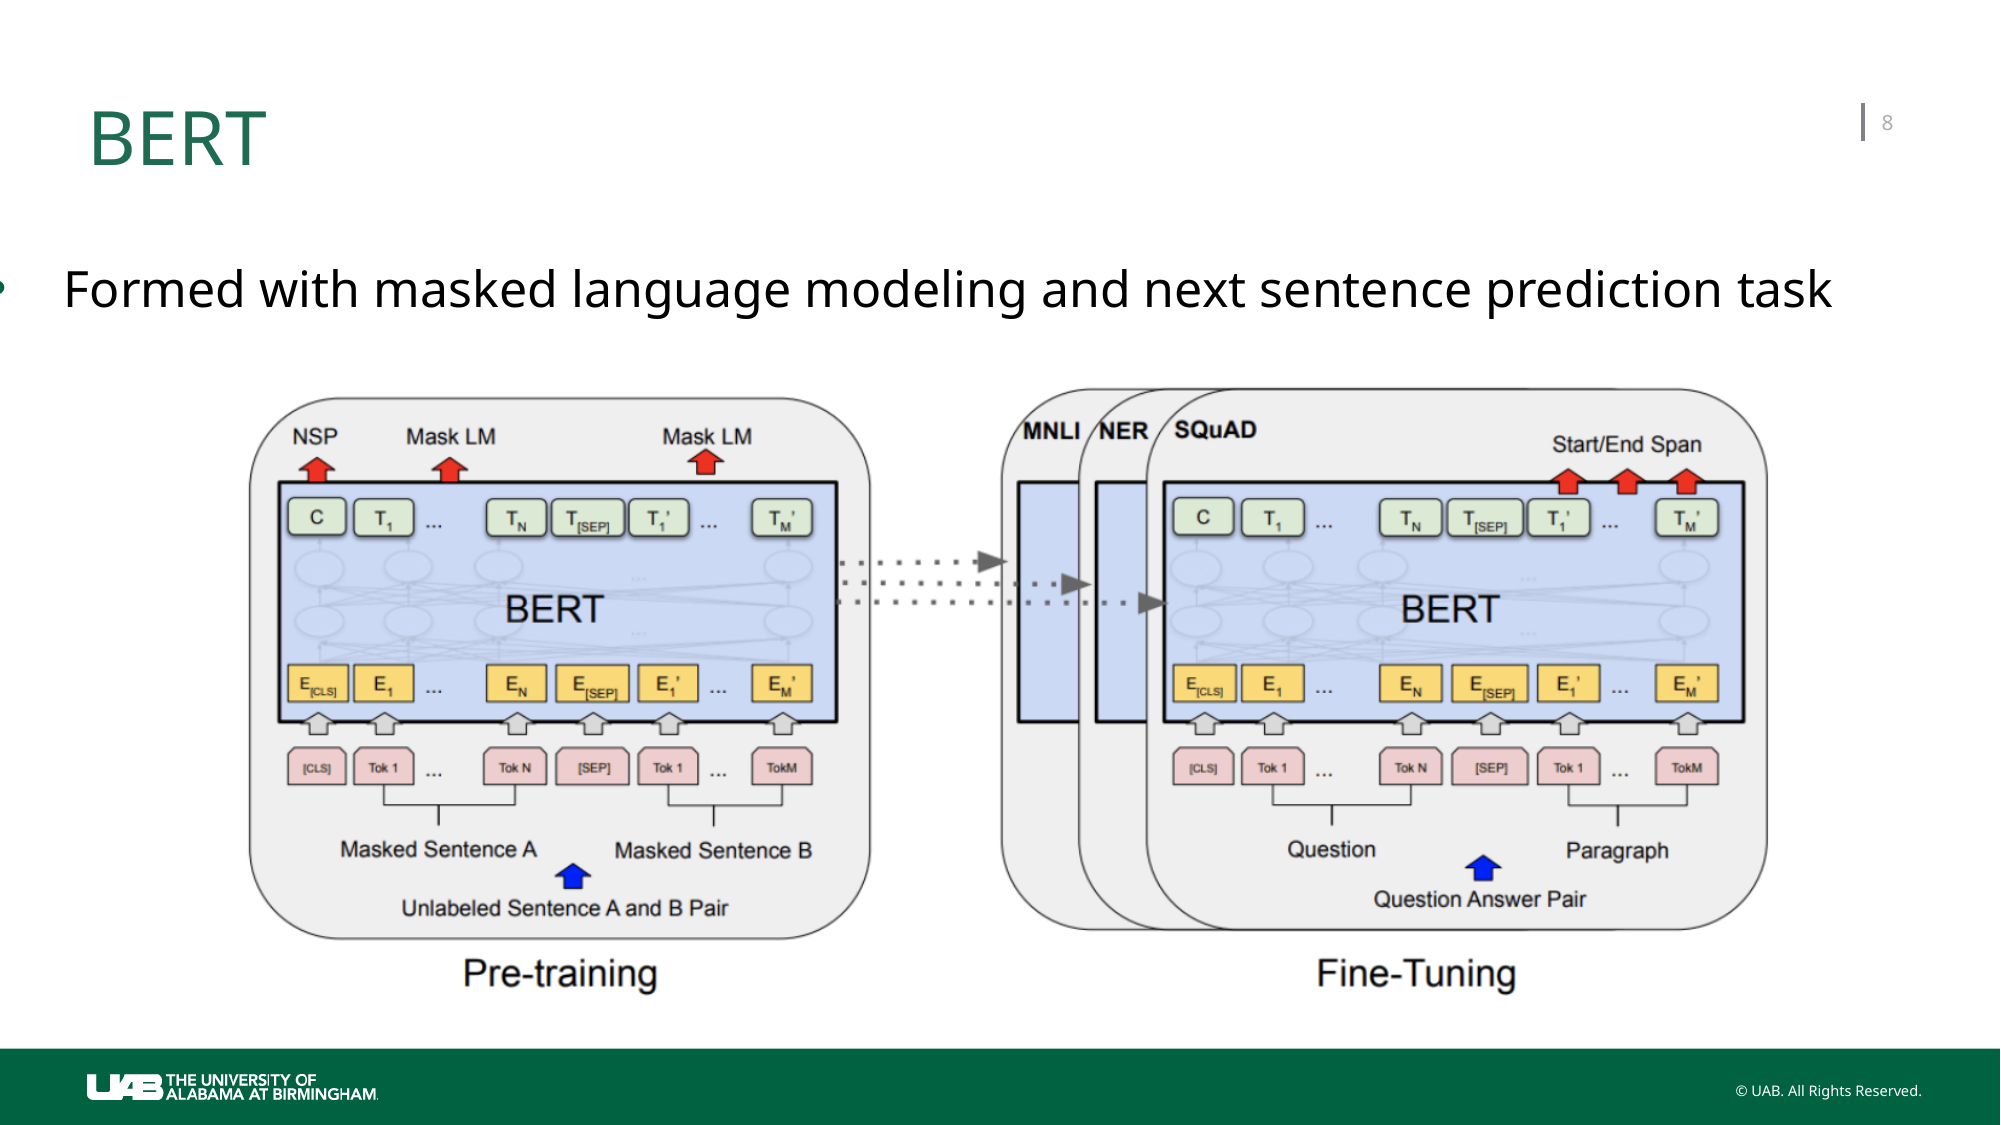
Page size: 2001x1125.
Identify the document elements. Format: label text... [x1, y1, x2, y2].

title BERT [87, 78, 1833, 205]
picture [87, 1074, 378, 1100]
text_box Formed with masked language modeling and next sentence prediction task [0, 253, 1852, 322]
picture [214, 370, 1814, 1016]
slide_number 8 [1881, 110, 1895, 136]
